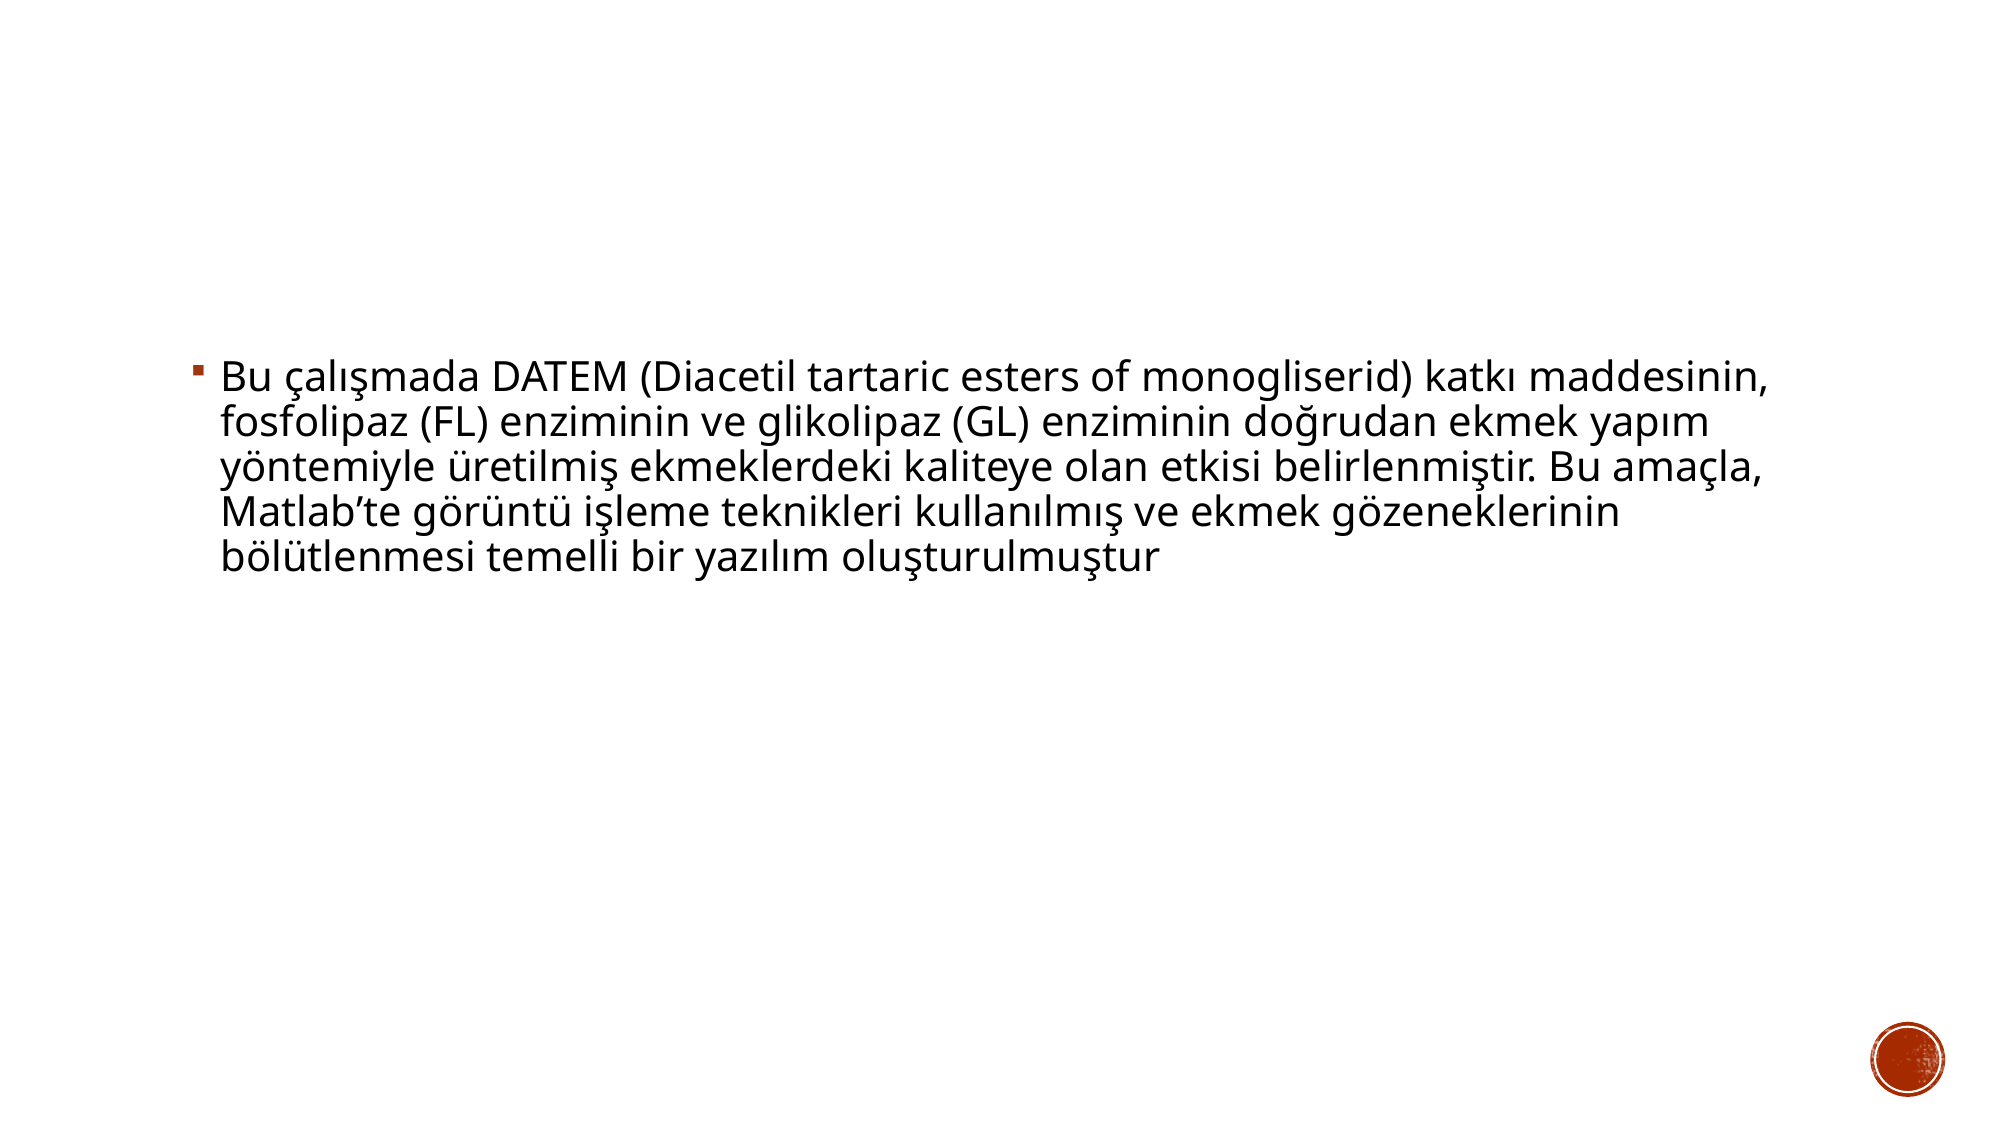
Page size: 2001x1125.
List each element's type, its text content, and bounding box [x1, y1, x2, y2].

list Bu çalışmada DATEM (Diacetil tartaric esters of monogliserid) katkı maddesinin, fosfolipaz (FL) enziminin ve glikolipaz (GL) enziminin doğrudan ekmek yapım yöntemiyle üretilmiş ekmeklerdeki kaliteye olan etkisi belirlenmiştir. Bu amaçla, Matlab’te görüntü işleme teknikleri kullanılmış ve ekmek gözeneklerinin bölütlenmesi temelli bir yazılım oluşturulmuştur [175, 348, 1826, 1013]
